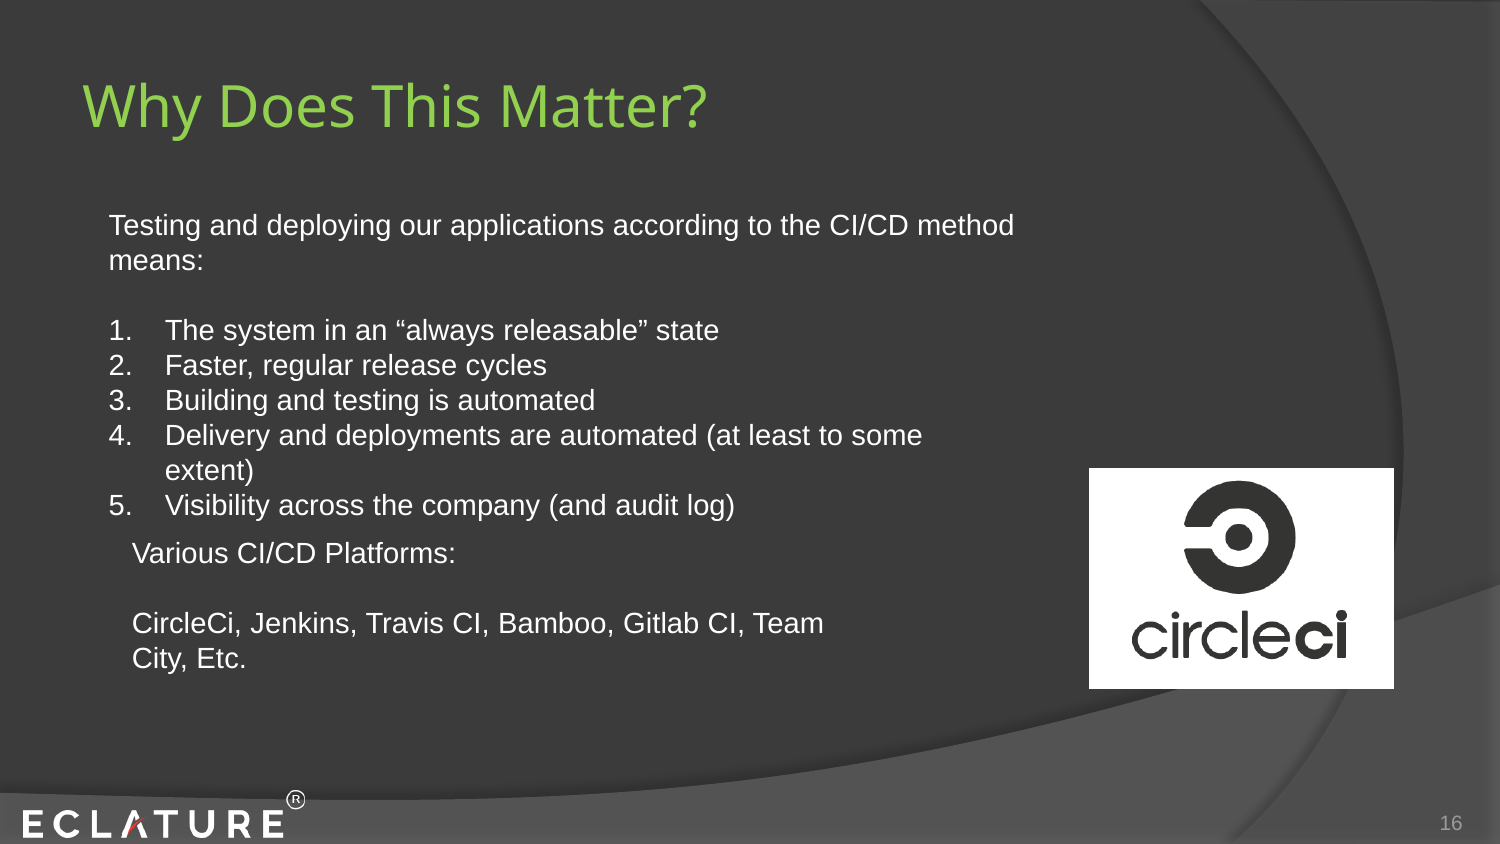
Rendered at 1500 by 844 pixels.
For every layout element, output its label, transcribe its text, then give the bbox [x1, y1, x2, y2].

text_box Various CI/CD Platforms: CircleCi, Jenkins, Travis CI, Bamboo, Gitlab CI, Team City, Etc. [117, 527, 868, 772]
title Why Does This Matter? [75, 33, 1300, 175]
picture [1089, 468, 1394, 689]
picture [23, 784, 305, 844]
slide_number 16 [1337, 790, 1463, 835]
text_box Testing and deploying our applications according to the CI/CD method means: The system in an “always releasable” state Faster, regular release cycles Building and testing is automated Delivery and deployments are automated (at least to some extent) Visibility across the company (and audit log) [93, 199, 1032, 529]
